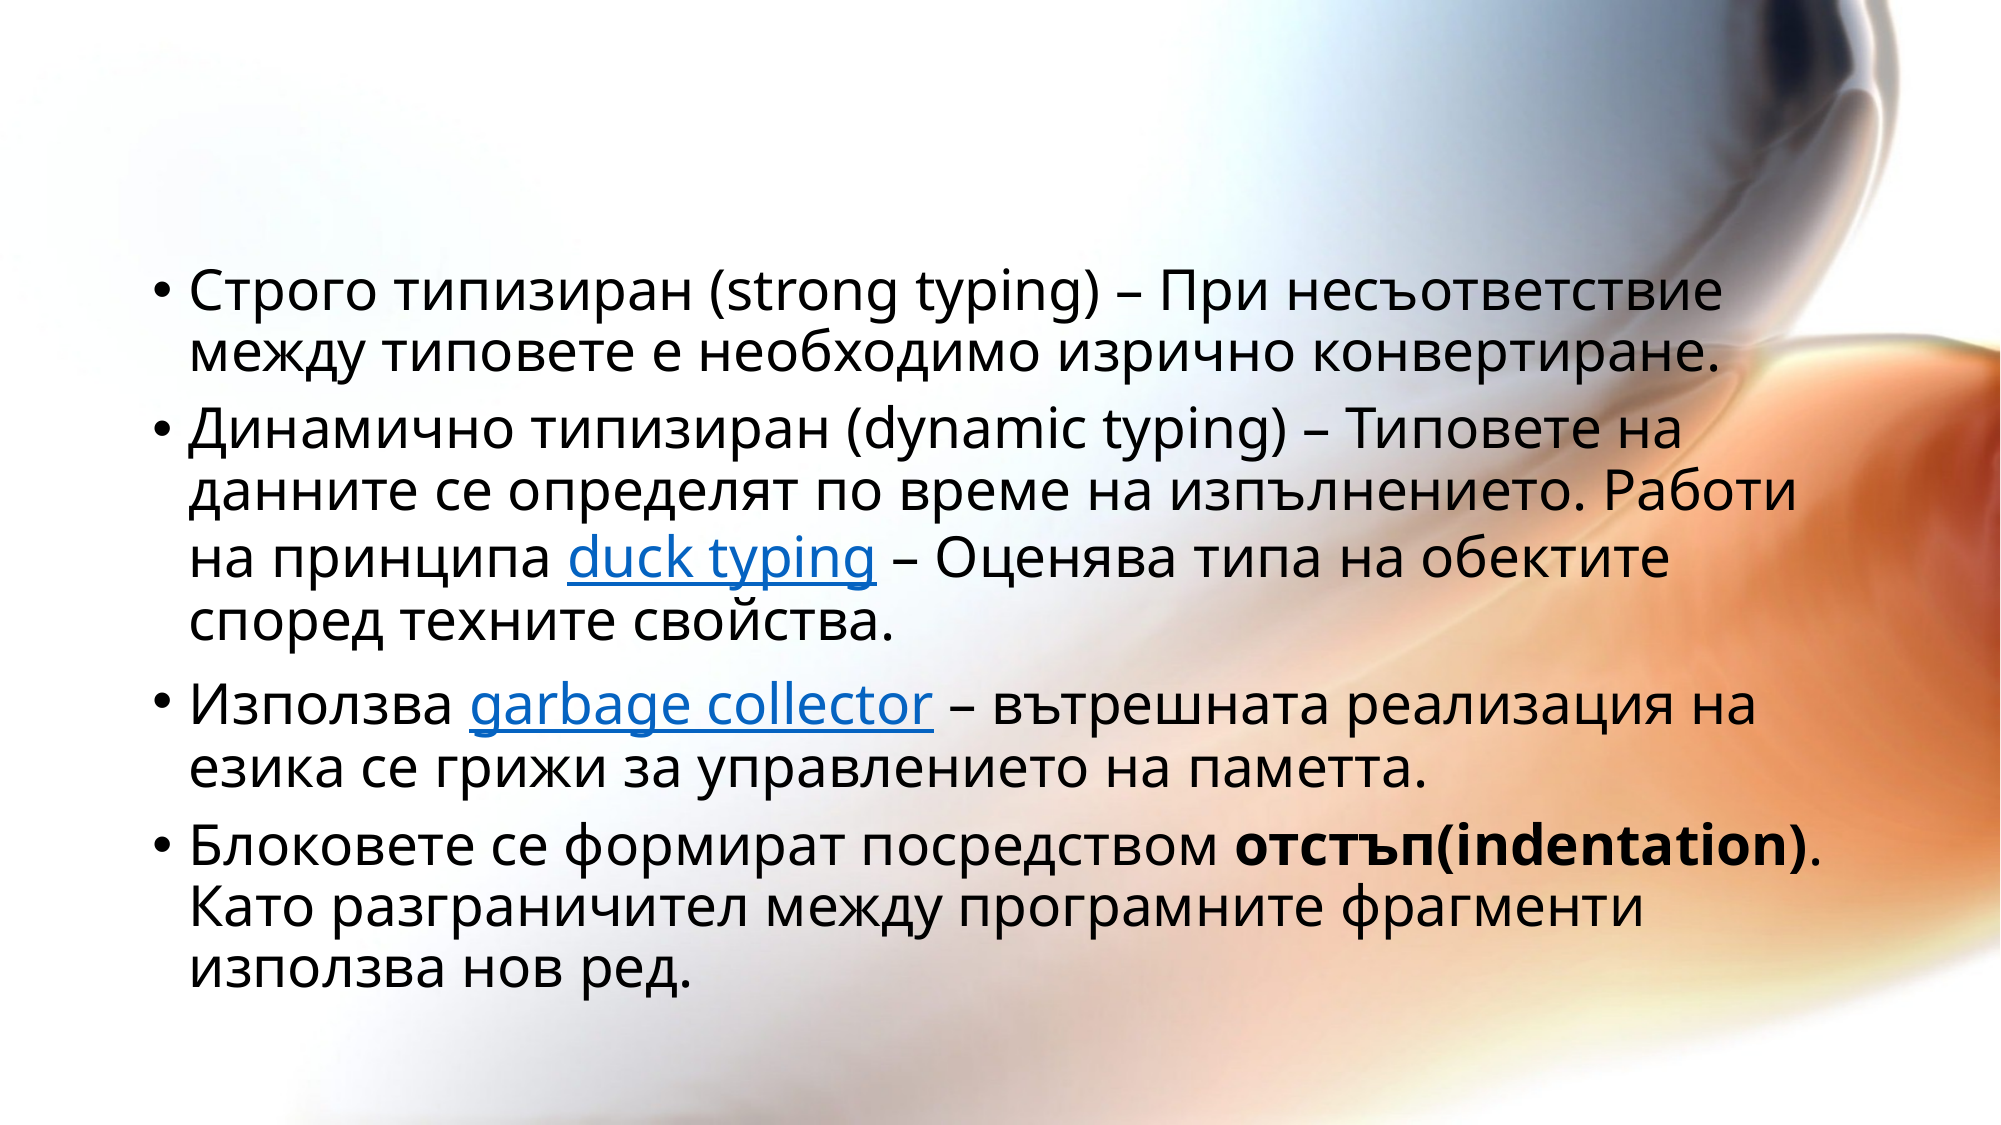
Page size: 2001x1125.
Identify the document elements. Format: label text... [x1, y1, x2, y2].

picture [0, 0, 2001, 1125]
list Строго типизиран (strong typing) – При несъответствие между типовете е необходимо изрично конвертиране. Динамично типизиран (dynamic typing) – Типовете на данните се определят по време на изпълнението. Работи на принципа duck typing – Оценява типа на обектите според техните свойства. Използва garbage collector – вътрешната реализация на езика се грижи за управлението на паметта. Блоковете се формират посредством отстъп(indentation). Като разграничител между програмните фрагменти използва нов ред. [137, 253, 1863, 1014]
